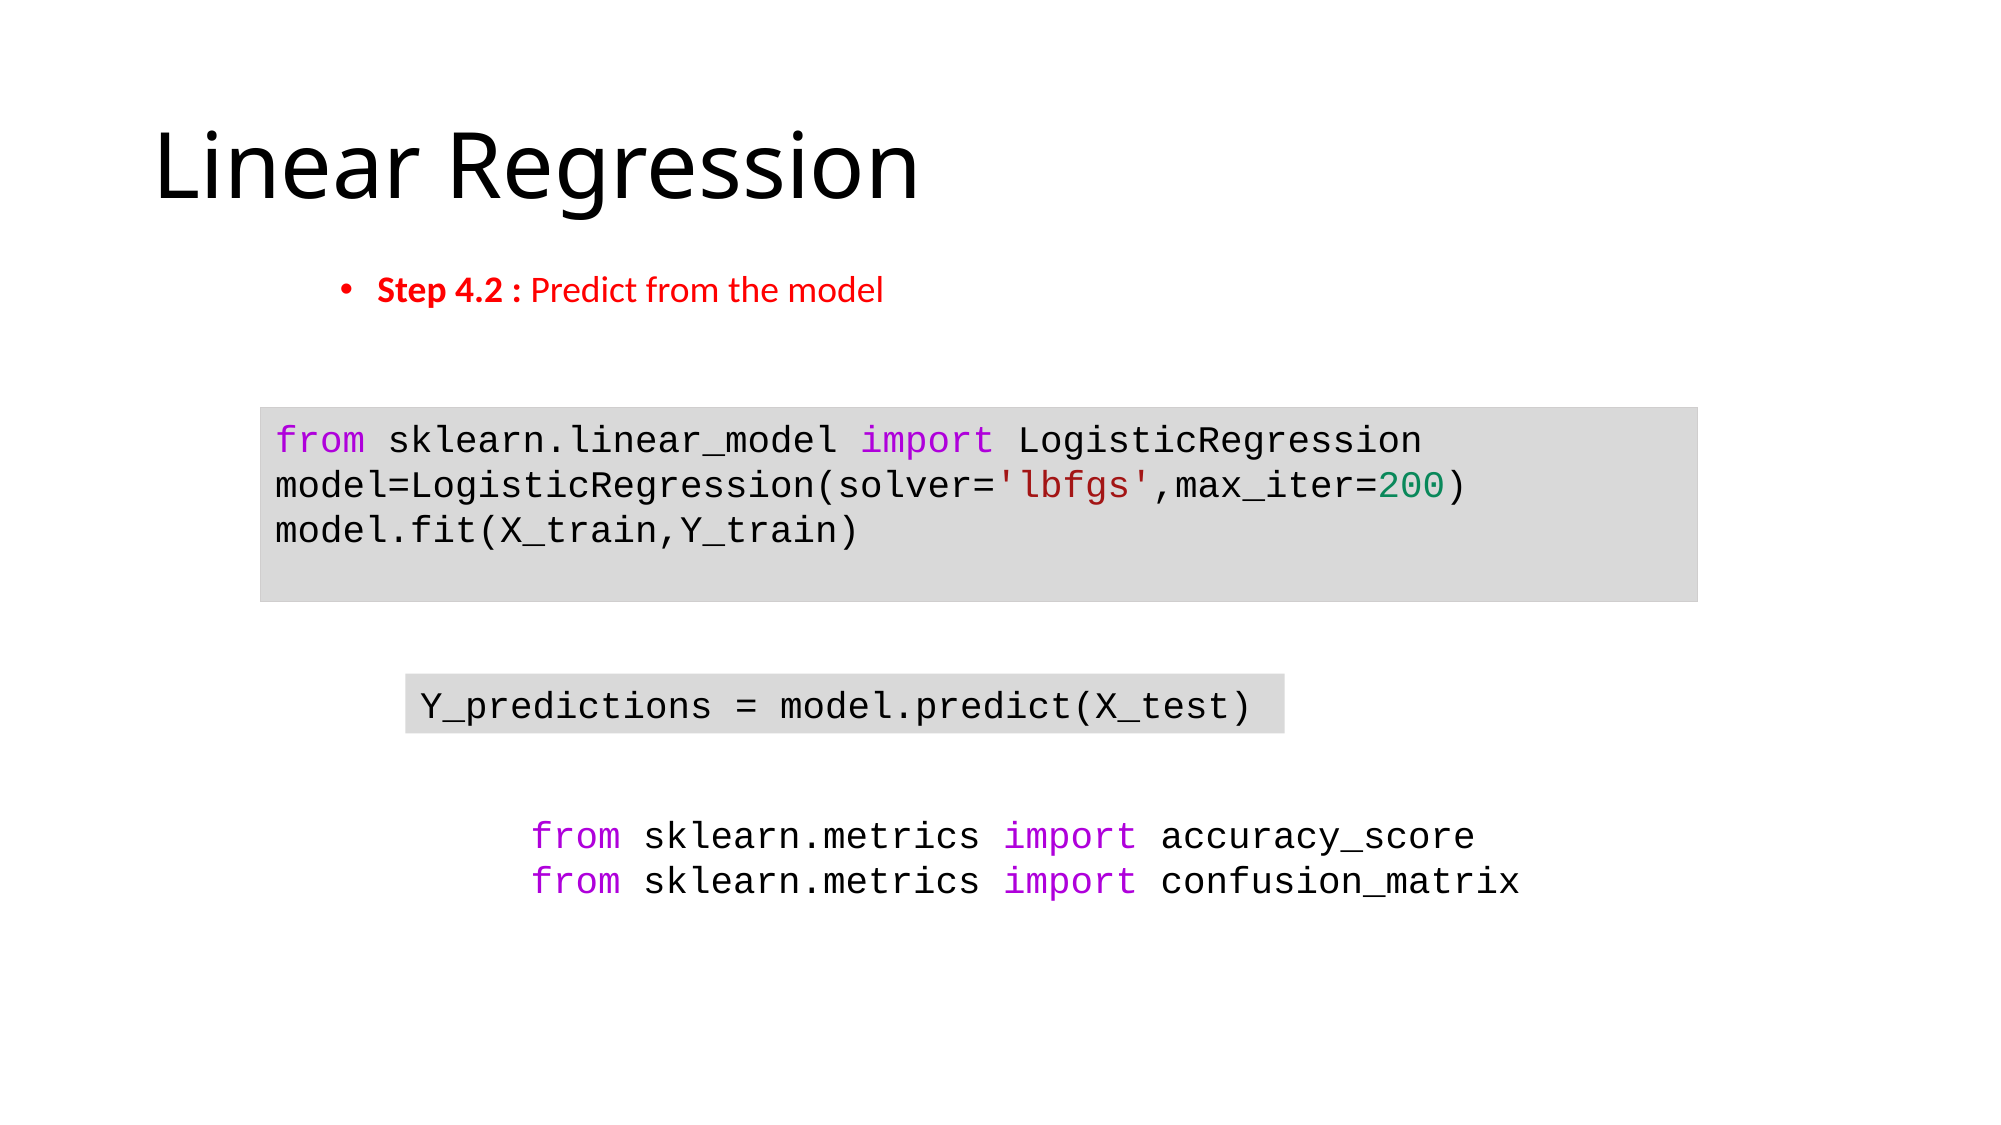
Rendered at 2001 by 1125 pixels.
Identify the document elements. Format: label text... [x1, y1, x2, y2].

text_box from sklearn.linear_model import LogisticRegression model=LogisticRegression(solver='lbfgs',max_iter=200) model.fit(X_train,Y_train) [260, 407, 1698, 602]
text_box from sklearn.metrics import accuracy_score from sklearn.metrics import confusion_matrix [515, 803, 1626, 909]
title Linear Regression [137, 59, 1863, 278]
text_box Y_predictions = model.predict(X_test) [405, 673, 1285, 734]
list Step 4.2 : Predict from the model [324, 262, 1675, 325]
